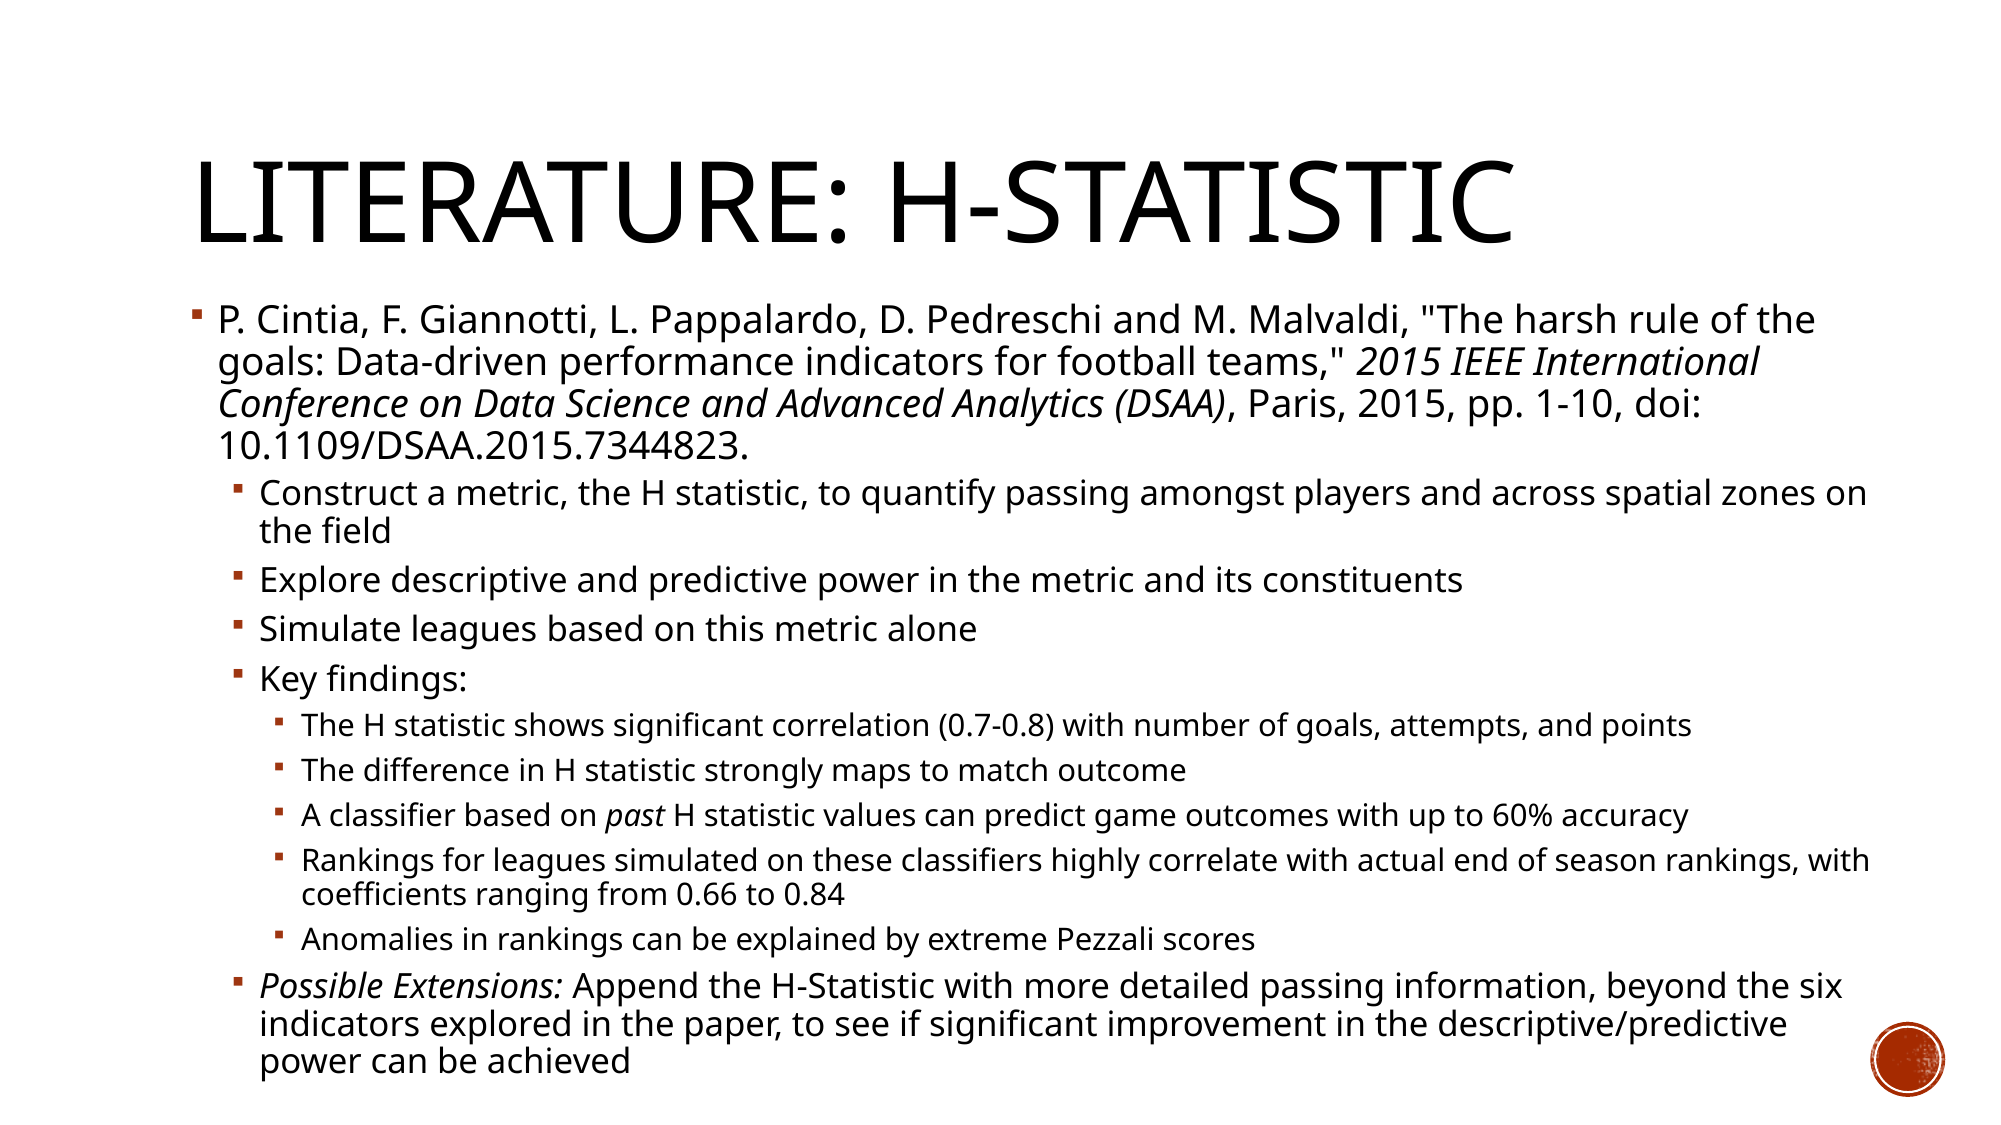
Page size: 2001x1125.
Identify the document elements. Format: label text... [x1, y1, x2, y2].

list P. Cintia, F. Giannotti, L. Pappalardo, D. Pedreschi and M. Malvaldi, "The harsh rule of the goals: Data-driven performance indicators for football teams," 2015 IEEE International Conference on Data Science and Advanced Analytics (DSAA), Paris, 2015, pp. 1-10, doi: 10.1109/DSAA.2015.7344823. Construct a metric, the H statistic, to quantify passing amongst players and across spatial zones on the field Explore descriptive and predictive power in the metric and its constituents Simulate leagues based on this metric alone Key findings: The H statistic shows significant correlation (0.7-0.8) with number of goals, attempts, and points The difference in H statistic strongly maps to match outcome A classifier based on past H statistic values can predict game outcomes with up to 60% accuracy Rankings for leagues simulated on these classifiers highly correlate with actual end of season rankings, with coefficients ranging from 0.66 to 0.84 Anomalies in rankings can be explained by extreme Pezzali scores Possible Extensions: Append the H-Statistic with more detailed passing information, beyond the six indicators explored in the paper, to see if significant improvement in the descriptive/predictive power can be achieved [174, 292, 1894, 1090]
title Literature: H-Statistic [175, 74, 1826, 292]
